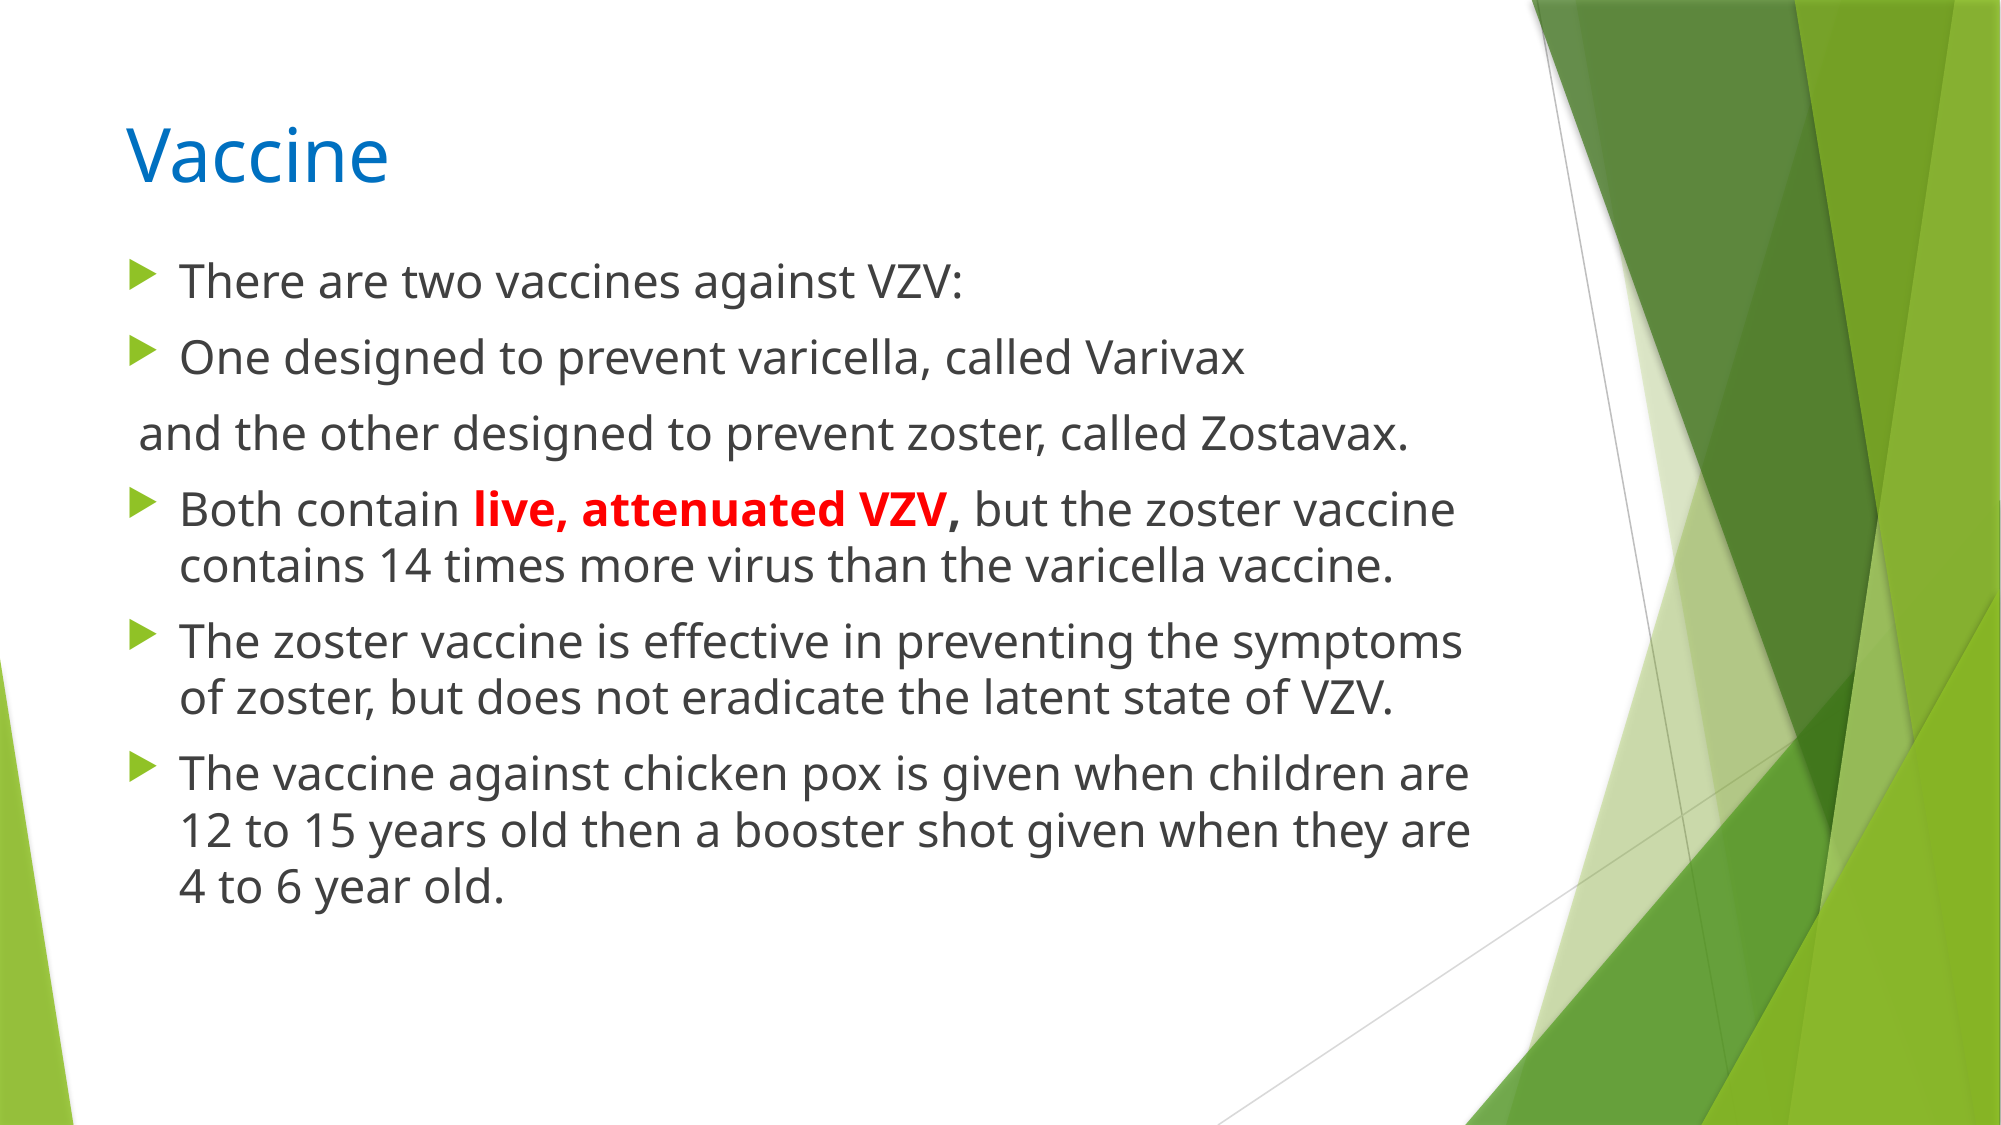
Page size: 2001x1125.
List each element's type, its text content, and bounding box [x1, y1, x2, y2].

list There are two vaccines against VZV: One designed to prevent varicella, called Varivax and the other designed to prevent zoster, called Zostavax. Both contain live, attenuated VZV, but the zoster vaccine contains 14 times more virus than the varicella vaccine. The zoster vaccine is effective in preventing the symptoms of zoster, but does not eradicate the latent state of VZV. The vaccine against chicken pox is given when children are 12 to 15 years old then a booster shot given when they are 4 to 6 year old. [111, 243, 1522, 992]
title Vaccine [111, 99, 1522, 243]
